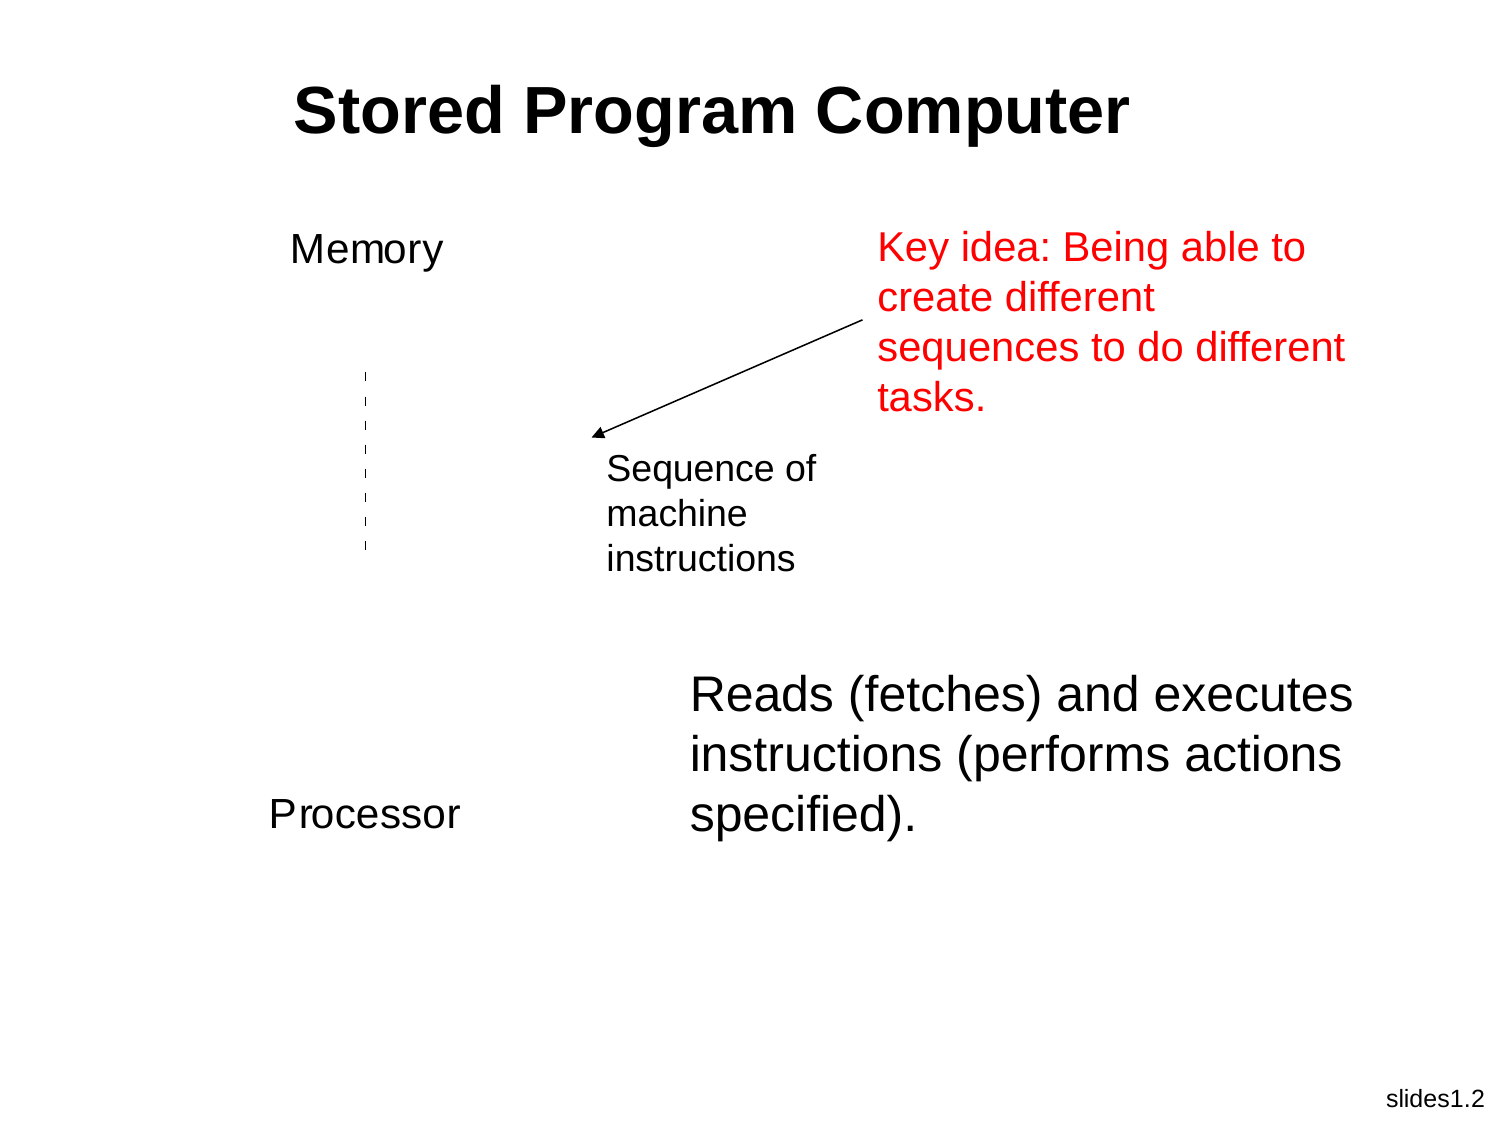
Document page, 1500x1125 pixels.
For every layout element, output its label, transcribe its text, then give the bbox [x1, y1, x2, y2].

picture [174, 224, 592, 900]
text_box Stored Program Computer [278, 59, 1147, 154]
text_box Sequence of machine instructions [596, 436, 922, 586]
slide_number slides1.2 [1187, 1074, 1500, 1125]
text_box Reads (fetches) and executes instructions (performs actions specified). [675, 653, 1388, 849]
text_box Key idea: Being able to create different sequences to do different tasks. [862, 212, 1375, 428]
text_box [591, 320, 863, 438]
